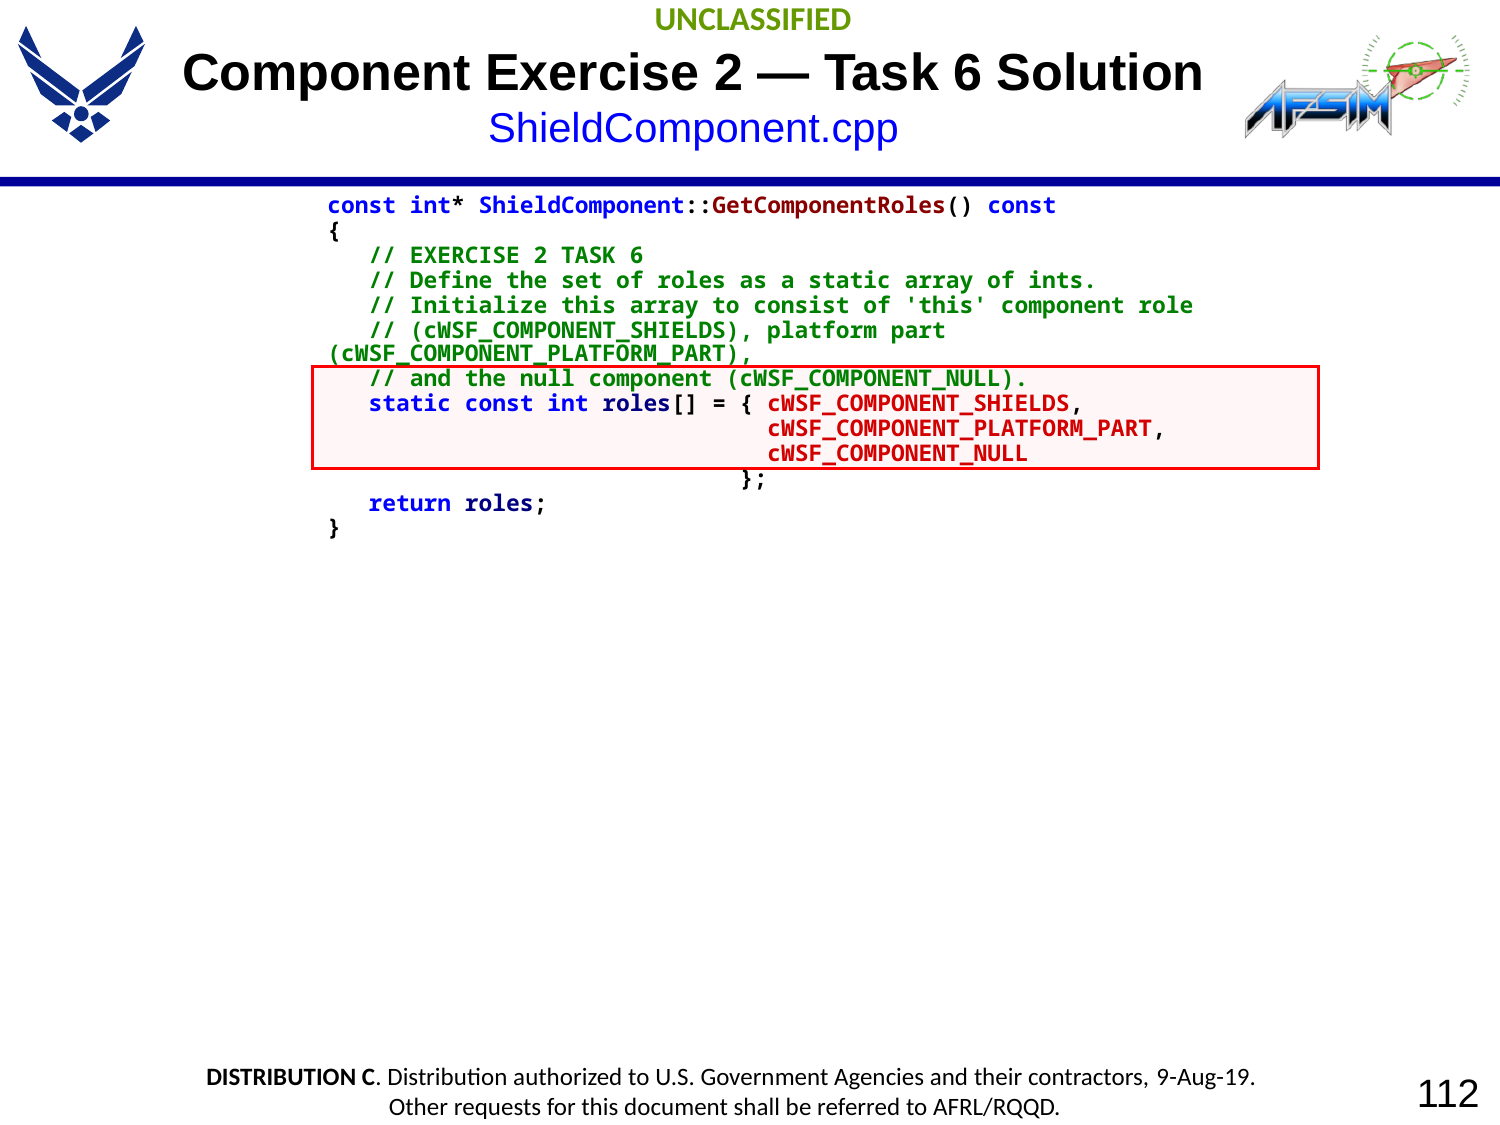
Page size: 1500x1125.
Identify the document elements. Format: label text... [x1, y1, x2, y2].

text_box const int* ShieldComponent::GetComponentRoles() const { // EXERCISE 2 TASK 6 // Define the set of roles as a static array of ints. // Initialize this array to consist of 'this' component role // (cWSF_COMPONENT_SHIELDS), platform part (cWSF_COMPONENT_PLATFORM_PART), // and the null component (cWSF_COMPONENT_NULL). static const int roles[] = { cWSF_COMPONENT_SHIELDS, cWSF_COMPONENT_PLATFORM_PART, cWSF_COMPONENT_NULL }; return roles; } [312, 187, 1319, 573]
title Component Exercise 2 — Task 6 Solution ShieldComponent.cpp [150, 0, 1238, 189]
picture [1238, 22, 1483, 147]
